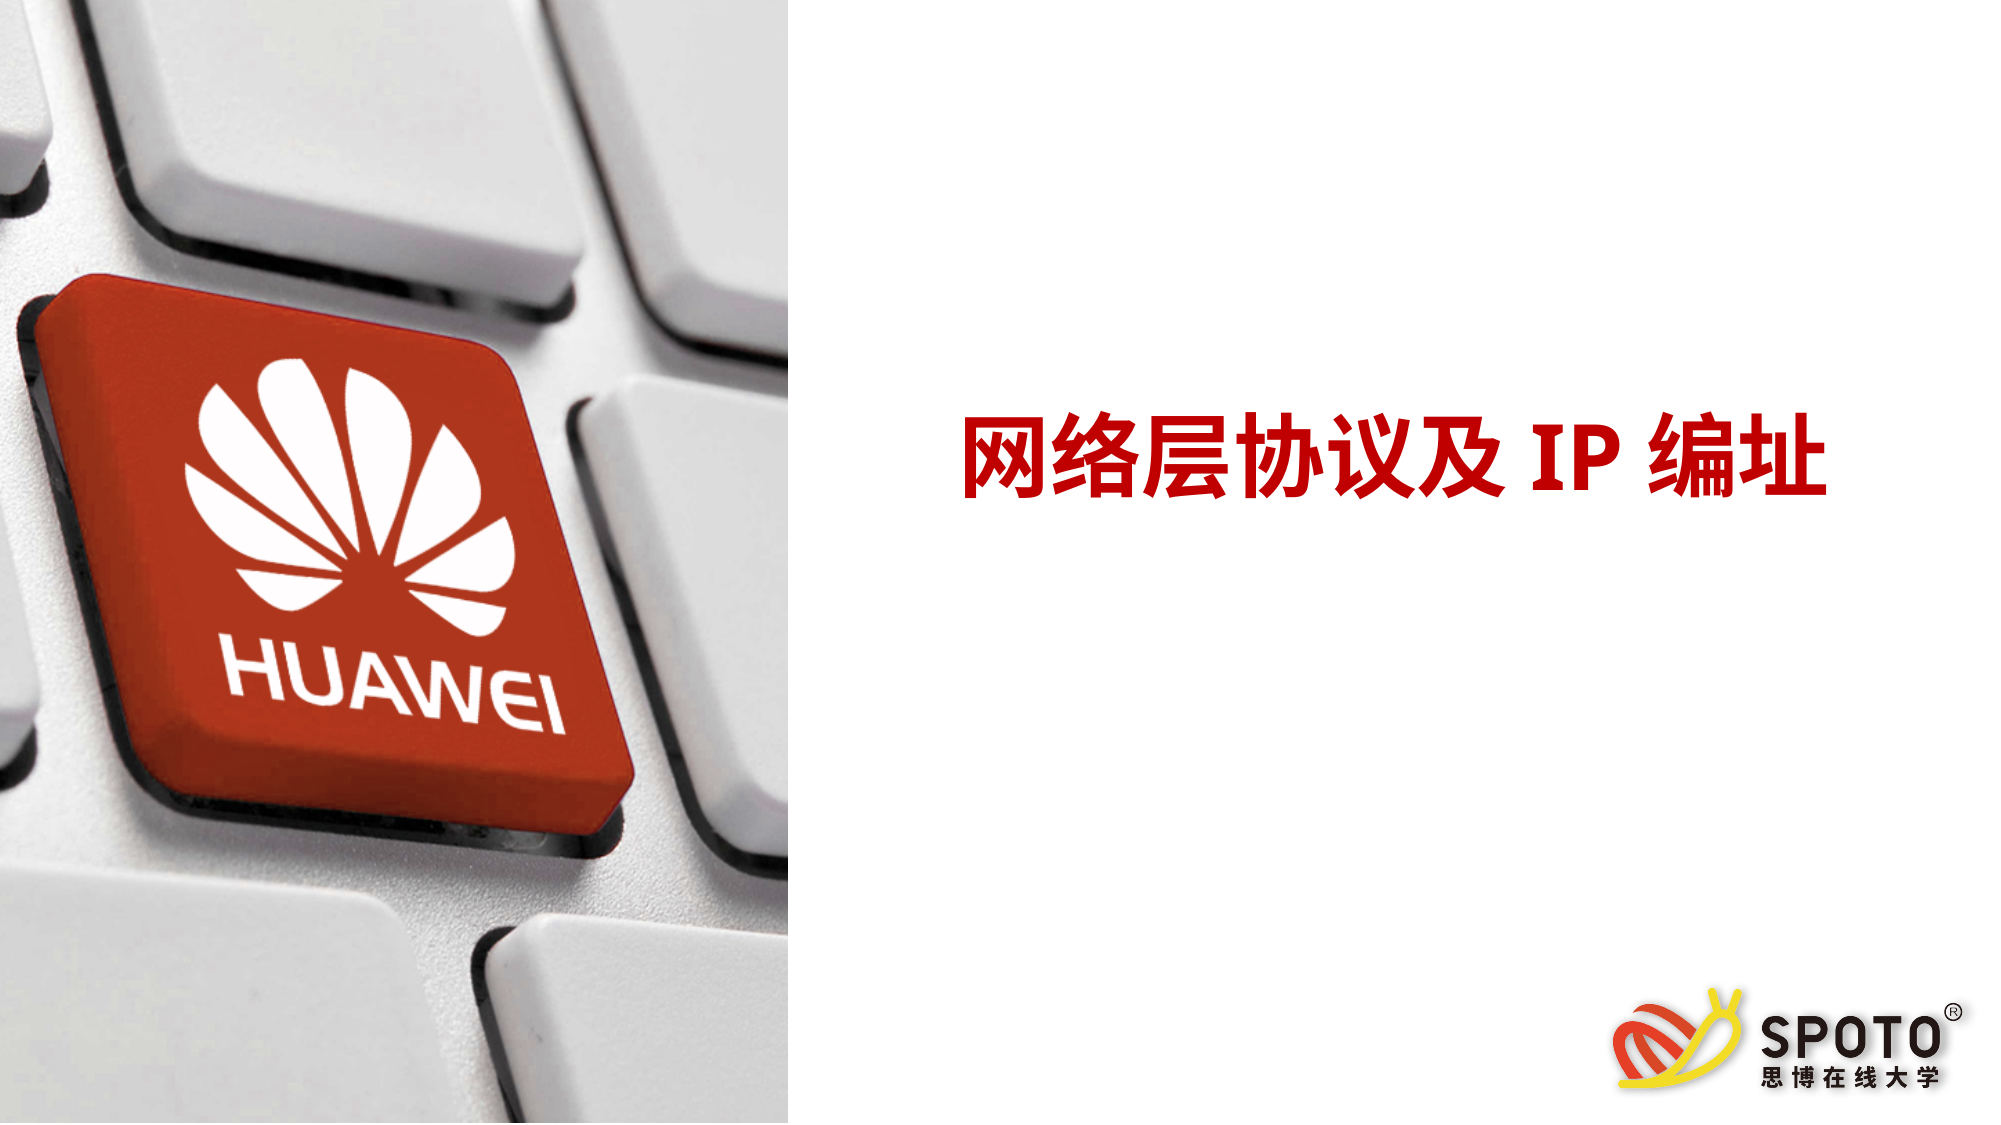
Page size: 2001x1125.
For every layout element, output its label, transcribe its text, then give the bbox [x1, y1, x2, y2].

title 网络层协议及IP编址 [787, 302, 2000, 620]
picture [1582, 985, 1983, 1112]
picture [0, 0, 788, 1123]
